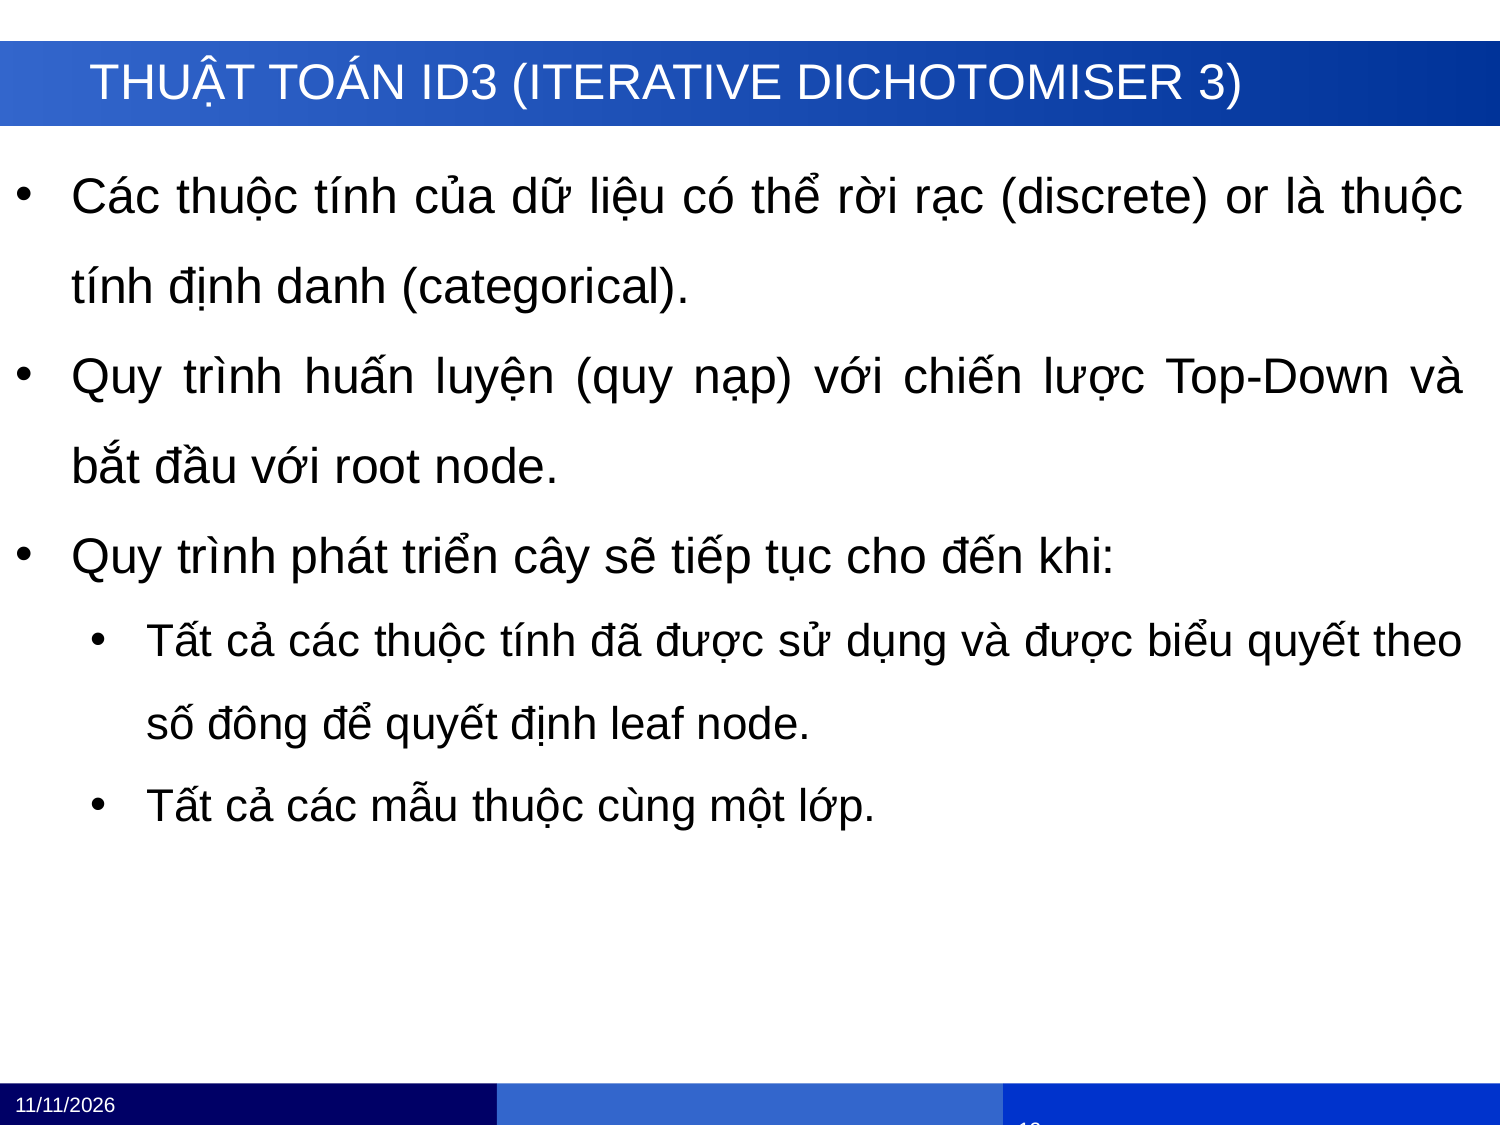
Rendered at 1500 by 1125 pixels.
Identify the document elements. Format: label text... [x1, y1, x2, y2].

footer [496, 1083, 1003, 1125]
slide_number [0, 1083, 496, 1125]
slide_number 11 [1003, 1083, 1500, 1125]
title THUẬT TOÁN ID3 (ITERATIVE DICHOTOMISER 3) [0, 41, 1500, 126]
list Các thuộc tính của dữ liệu có thể rời rạc (discrete) or là thuộc tính định danh (categorical). Quy trình huấn luyện (quy nạp) với chiến lược Top-Down và bắt đầu với root node. Quy trình phát triển cây sẽ tiếp tục cho đến khi: Tất cả các thuộc tính đã được sử dụng và được biểu quyết theo số đông để quyết định leaf node. Tất cả các mẫu thuộc cùng một lớp. [0, 126, 1480, 1083]
